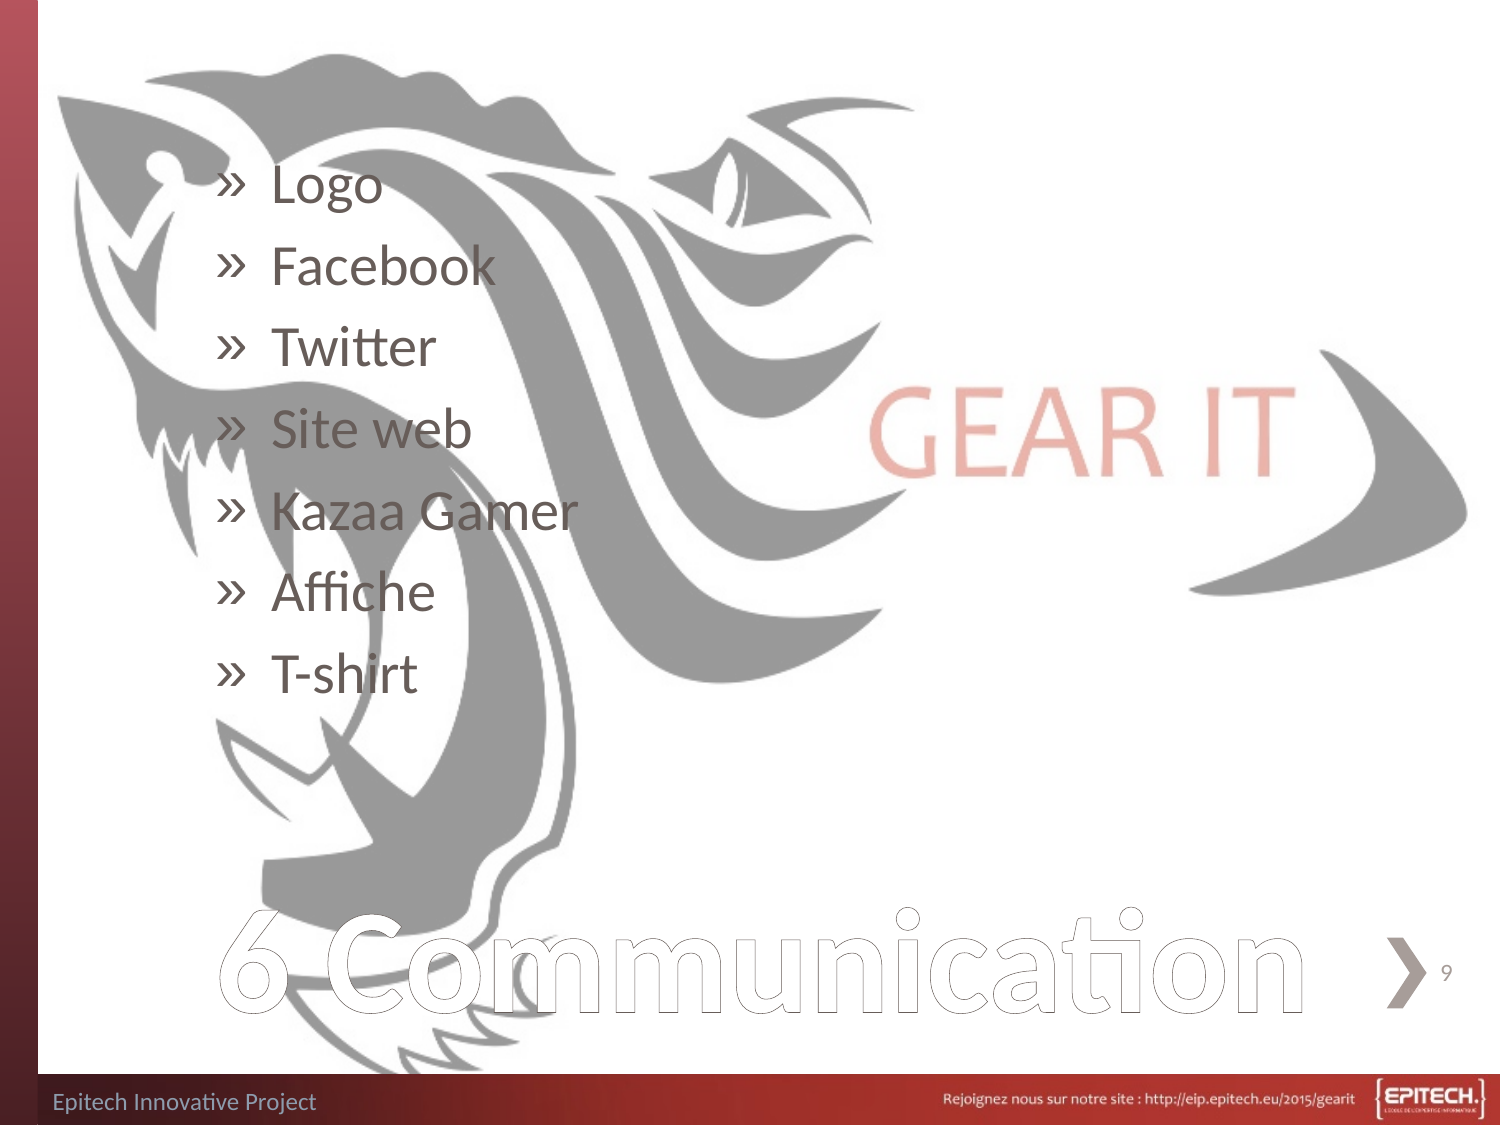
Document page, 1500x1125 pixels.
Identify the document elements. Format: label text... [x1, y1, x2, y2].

slide_number 9 [1425, 941, 1488, 1002]
footer Epitech Innovative Project [37, 1074, 1500, 1125]
list Logo Facebook Twitter Site web Kazaa Gamer Affiche T-shirt [200, 137, 1425, 863]
title 6 Communication [200, 863, 1388, 1050]
